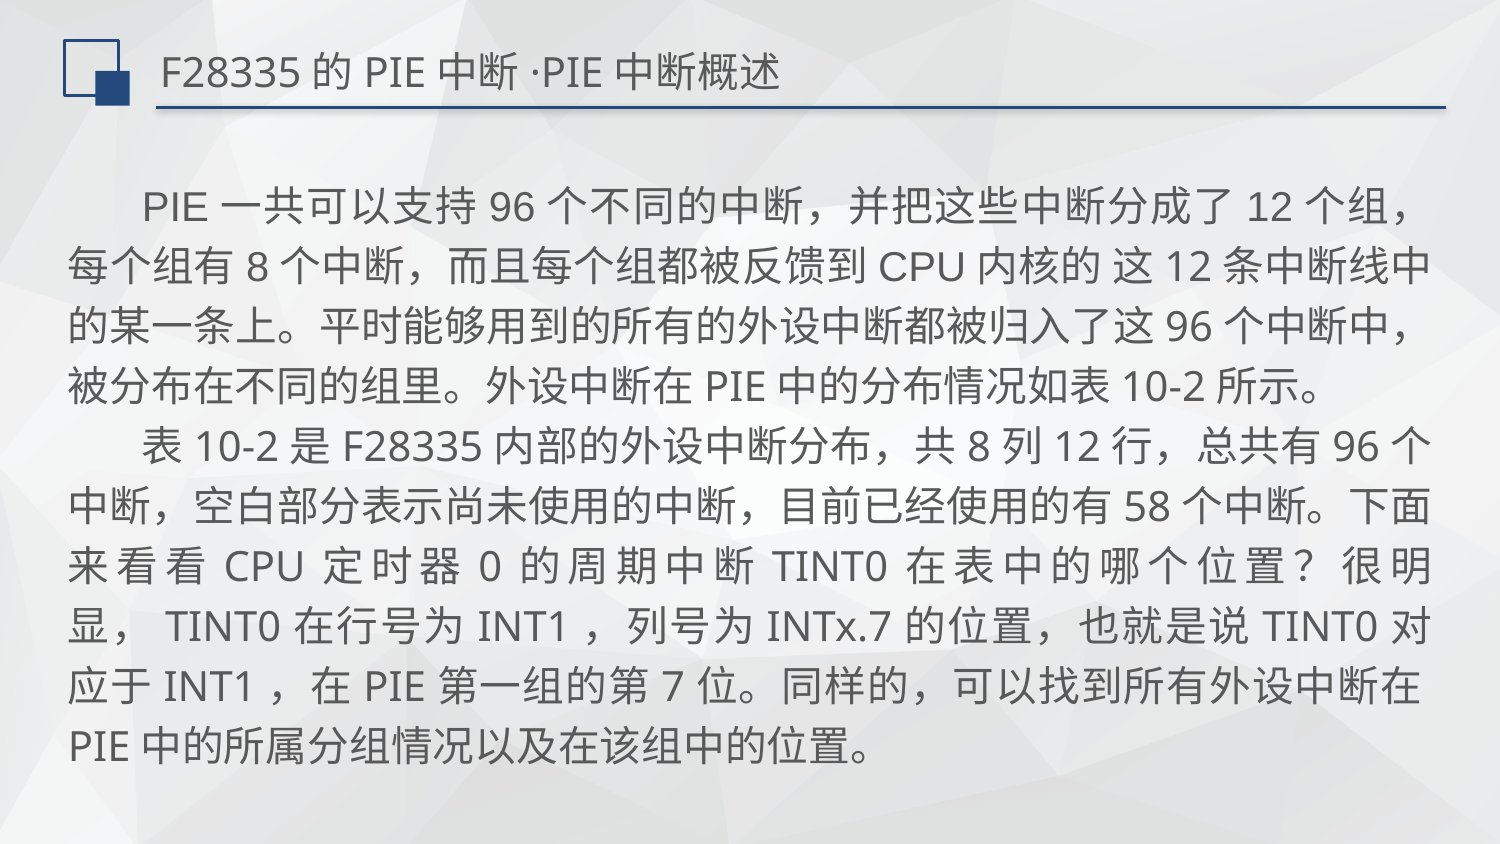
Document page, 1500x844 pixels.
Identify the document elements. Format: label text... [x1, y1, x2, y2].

picture [0, 1, 1500, 844]
title F28335的PIE中断·PIE中断概述 [148, 43, 1117, 99]
